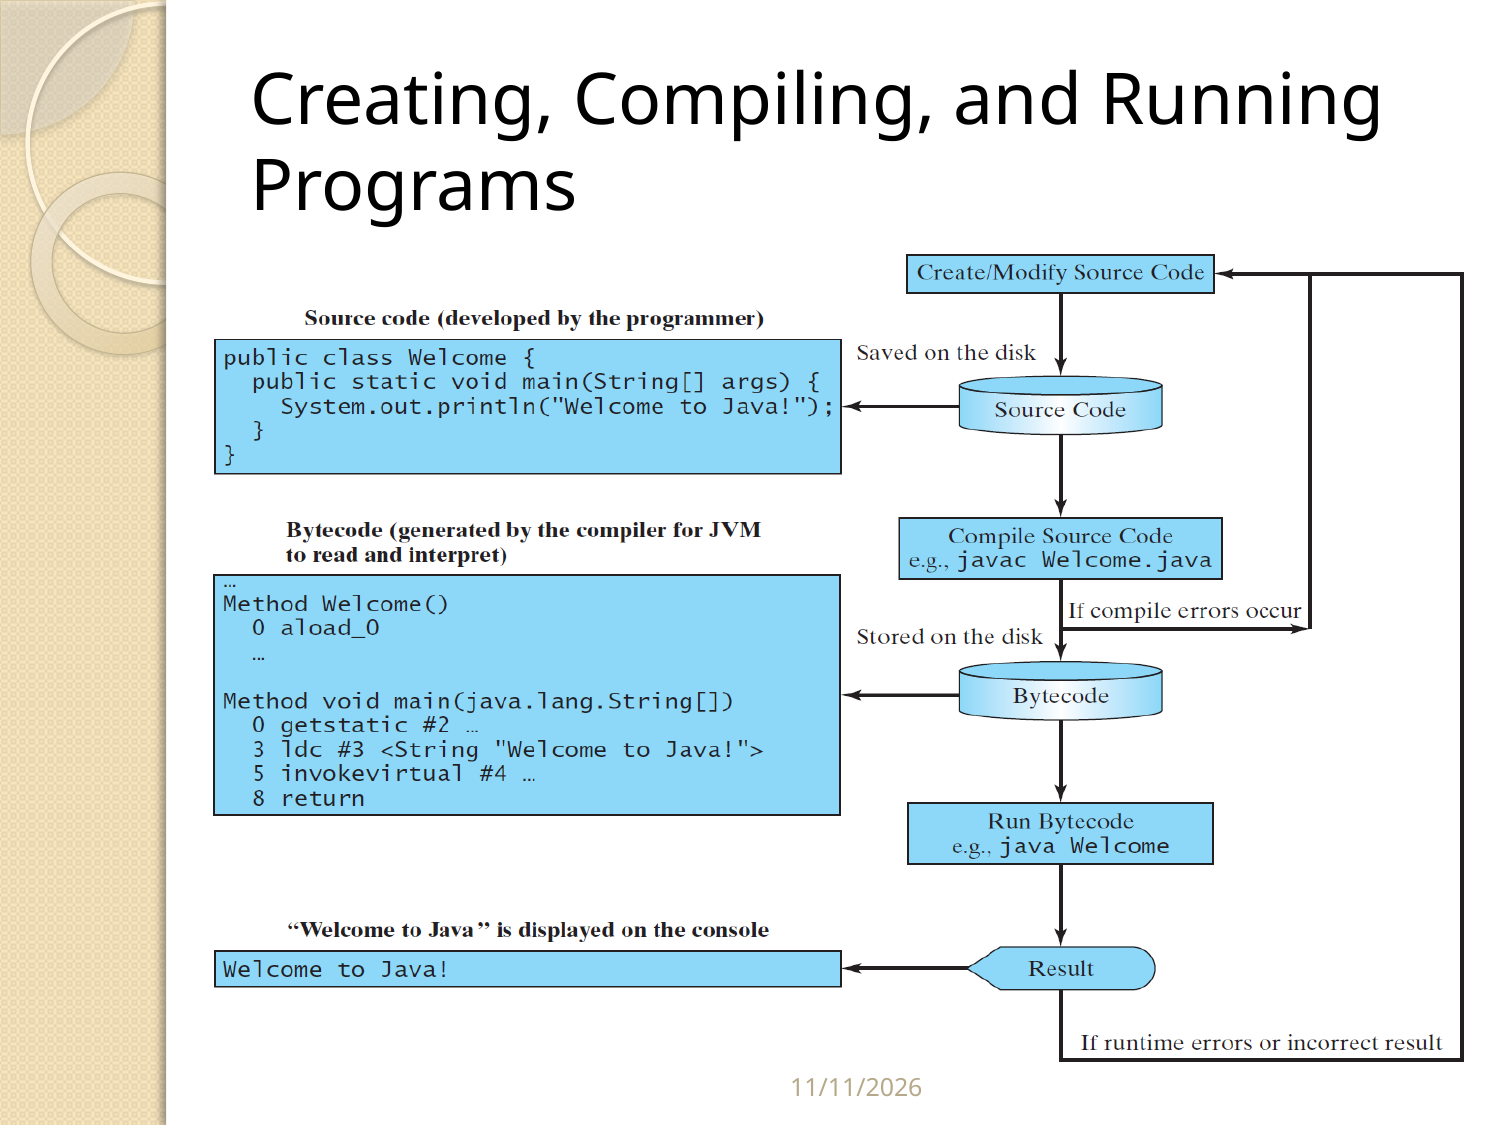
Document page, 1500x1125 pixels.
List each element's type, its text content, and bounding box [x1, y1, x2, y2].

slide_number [587, 1082, 938, 1113]
picture [199, 249, 1476, 1070]
title Creating, Compiling, and Running Programs [235, 45, 1466, 233]
